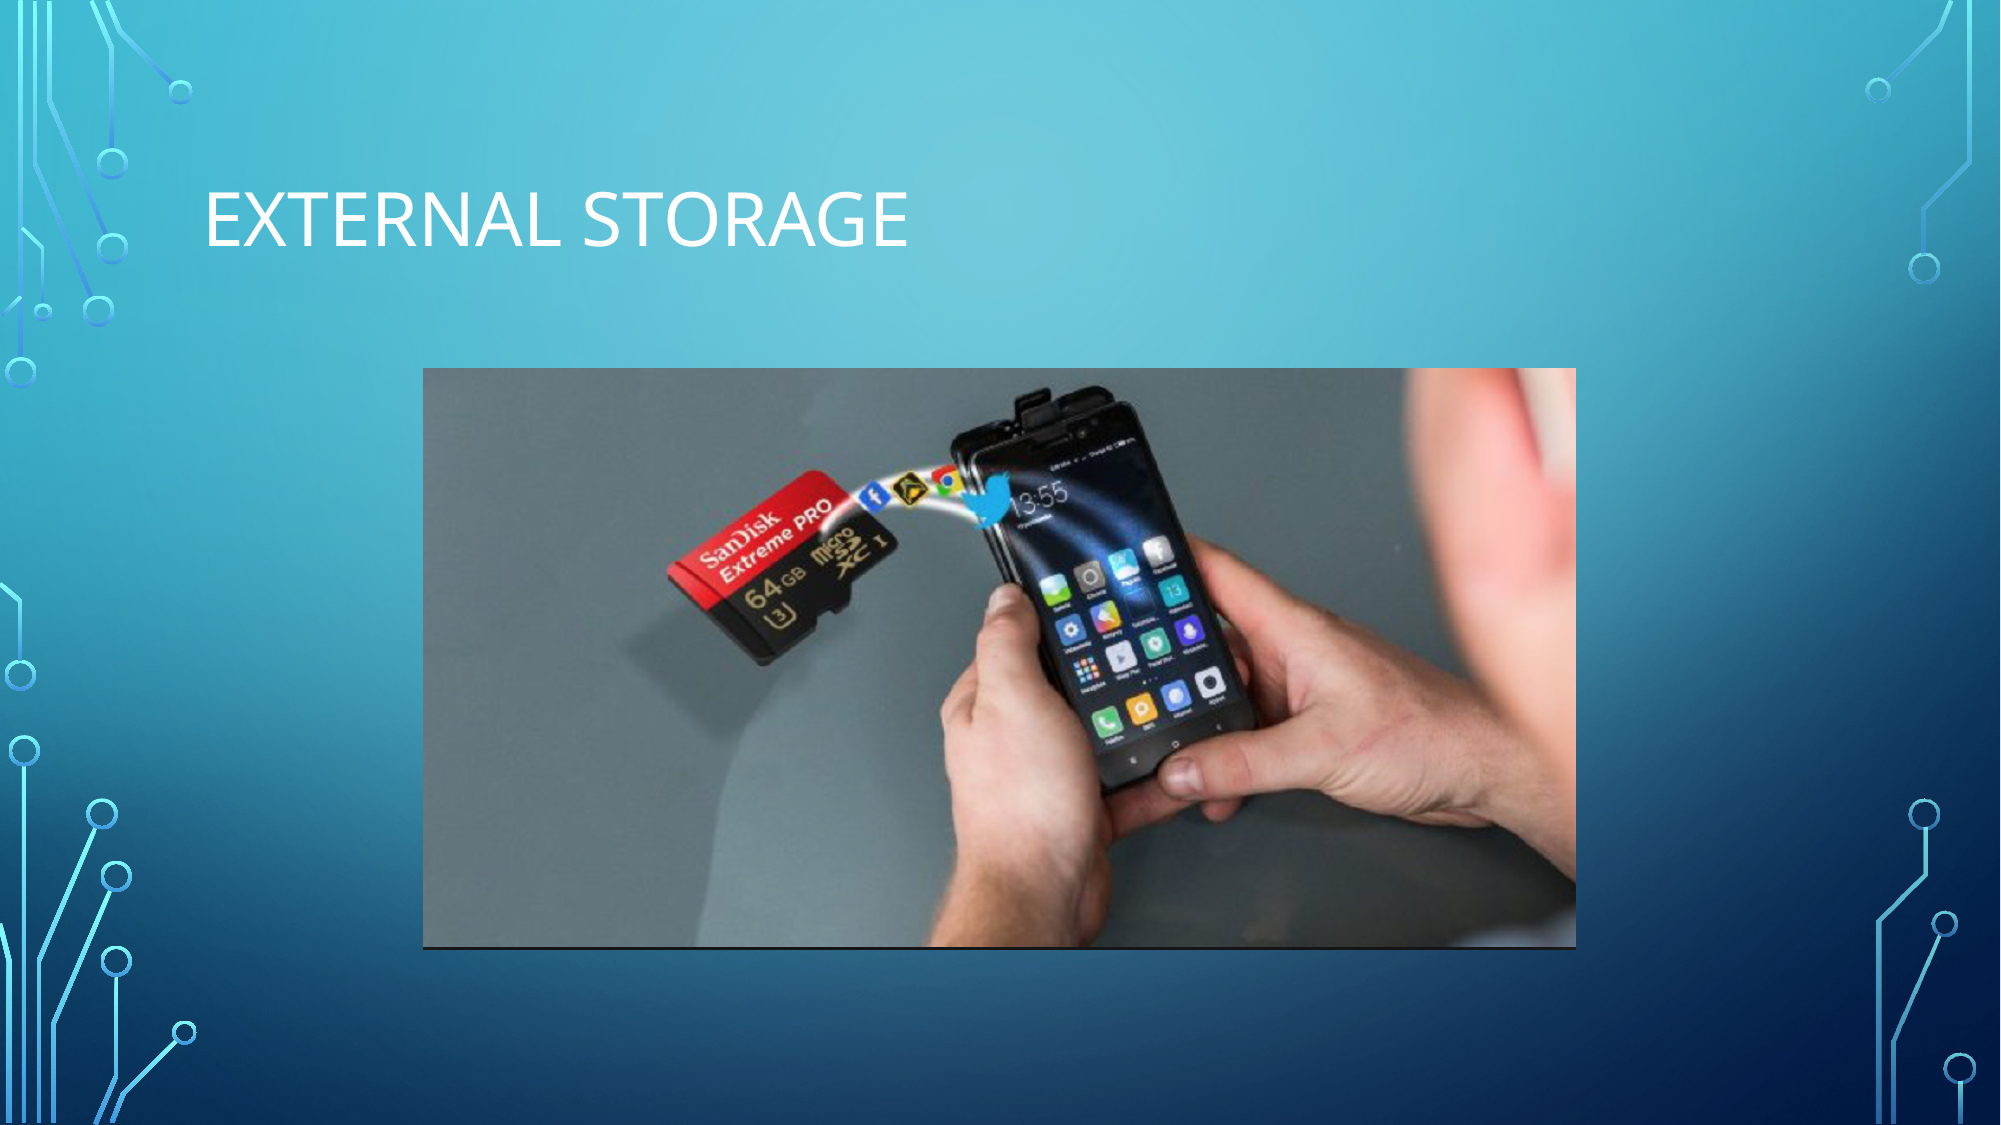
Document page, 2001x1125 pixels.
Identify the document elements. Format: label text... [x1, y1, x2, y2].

title External storage [187, 101, 1813, 344]
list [423, 368, 1576, 951]
